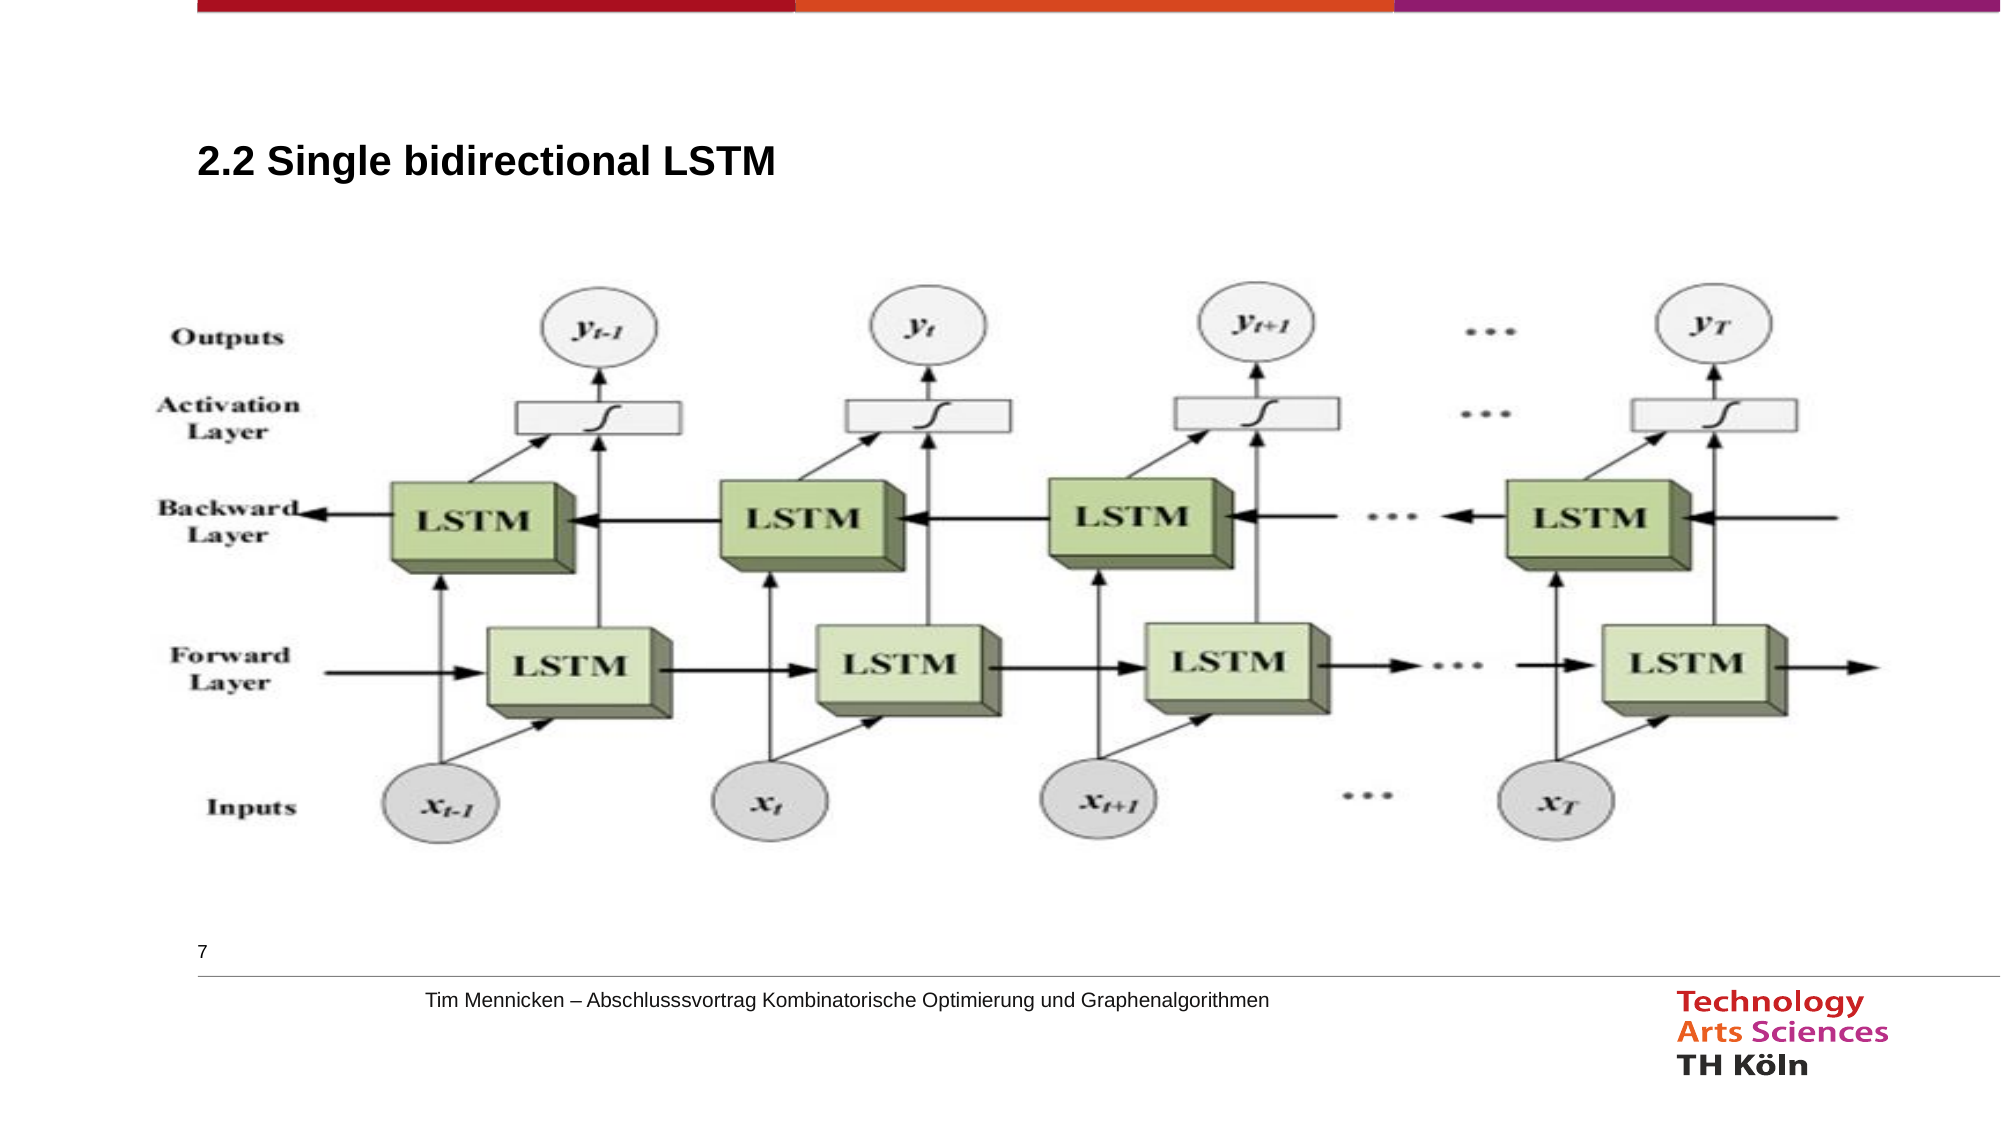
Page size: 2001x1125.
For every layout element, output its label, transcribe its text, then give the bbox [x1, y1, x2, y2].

text_box <number> [197, 253, 1970, 963]
picture [132, 253, 1906, 901]
text_box 2.2 Single bidirectional LSTM [197, 133, 1970, 185]
